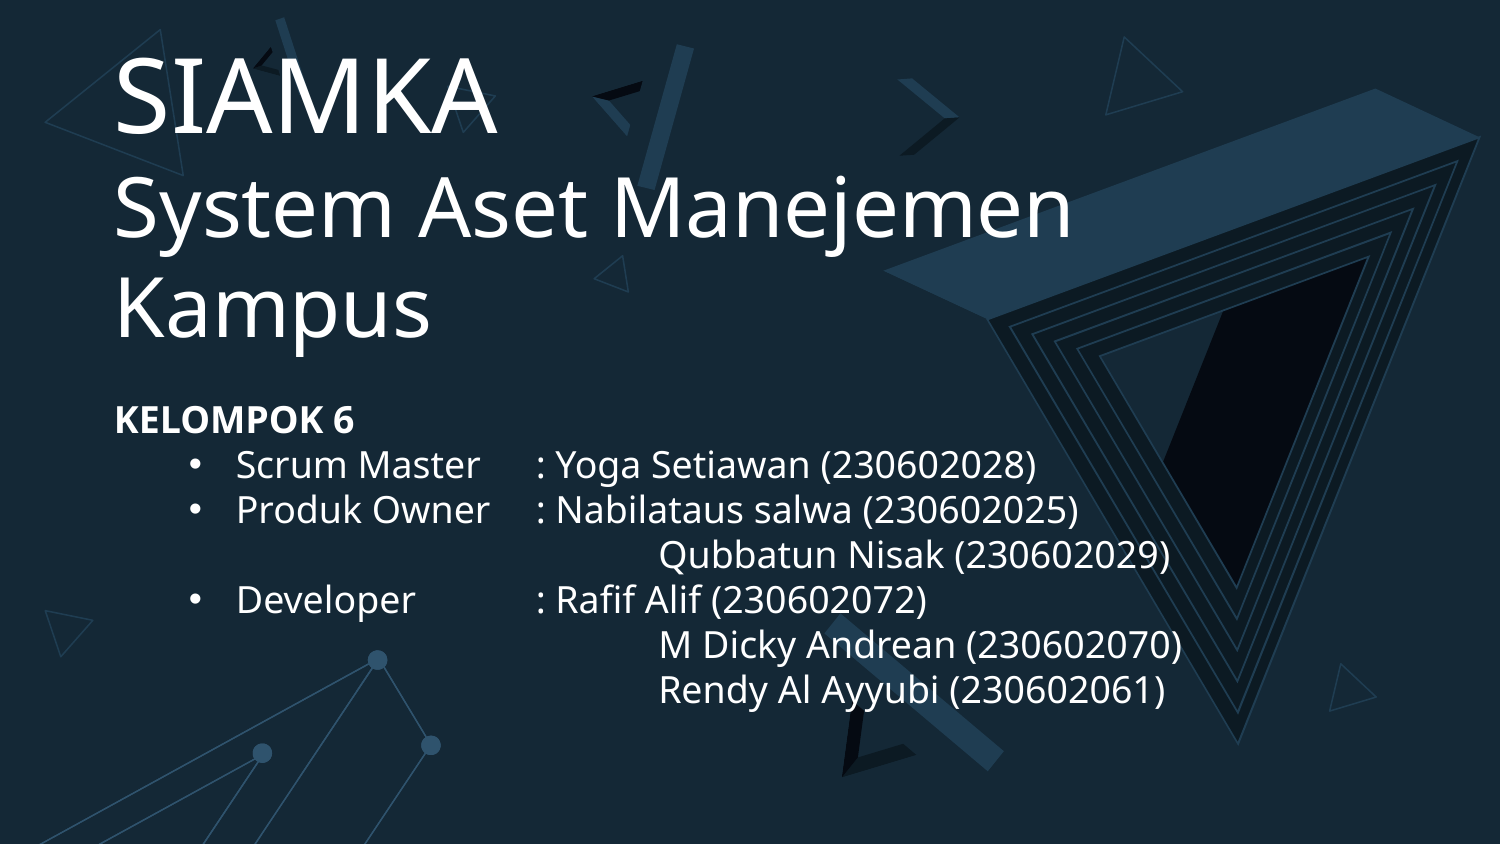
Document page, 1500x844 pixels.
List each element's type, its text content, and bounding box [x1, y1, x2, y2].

subtitle KELOMPOK 6 Scrum Master : Yoga Setiawan (230602028) Produk Owner : Nabilataus salwa (230602025) Qubbatun Nisak (230602029) Developer : Rafif Alif (230602072) M Dicky Andrean (230602070) Rendy Al Ayyubi (230602061) [113, 388, 1387, 764]
title SIAMKA System Aset Manejemen Kampus [113, 34, 1387, 349]
